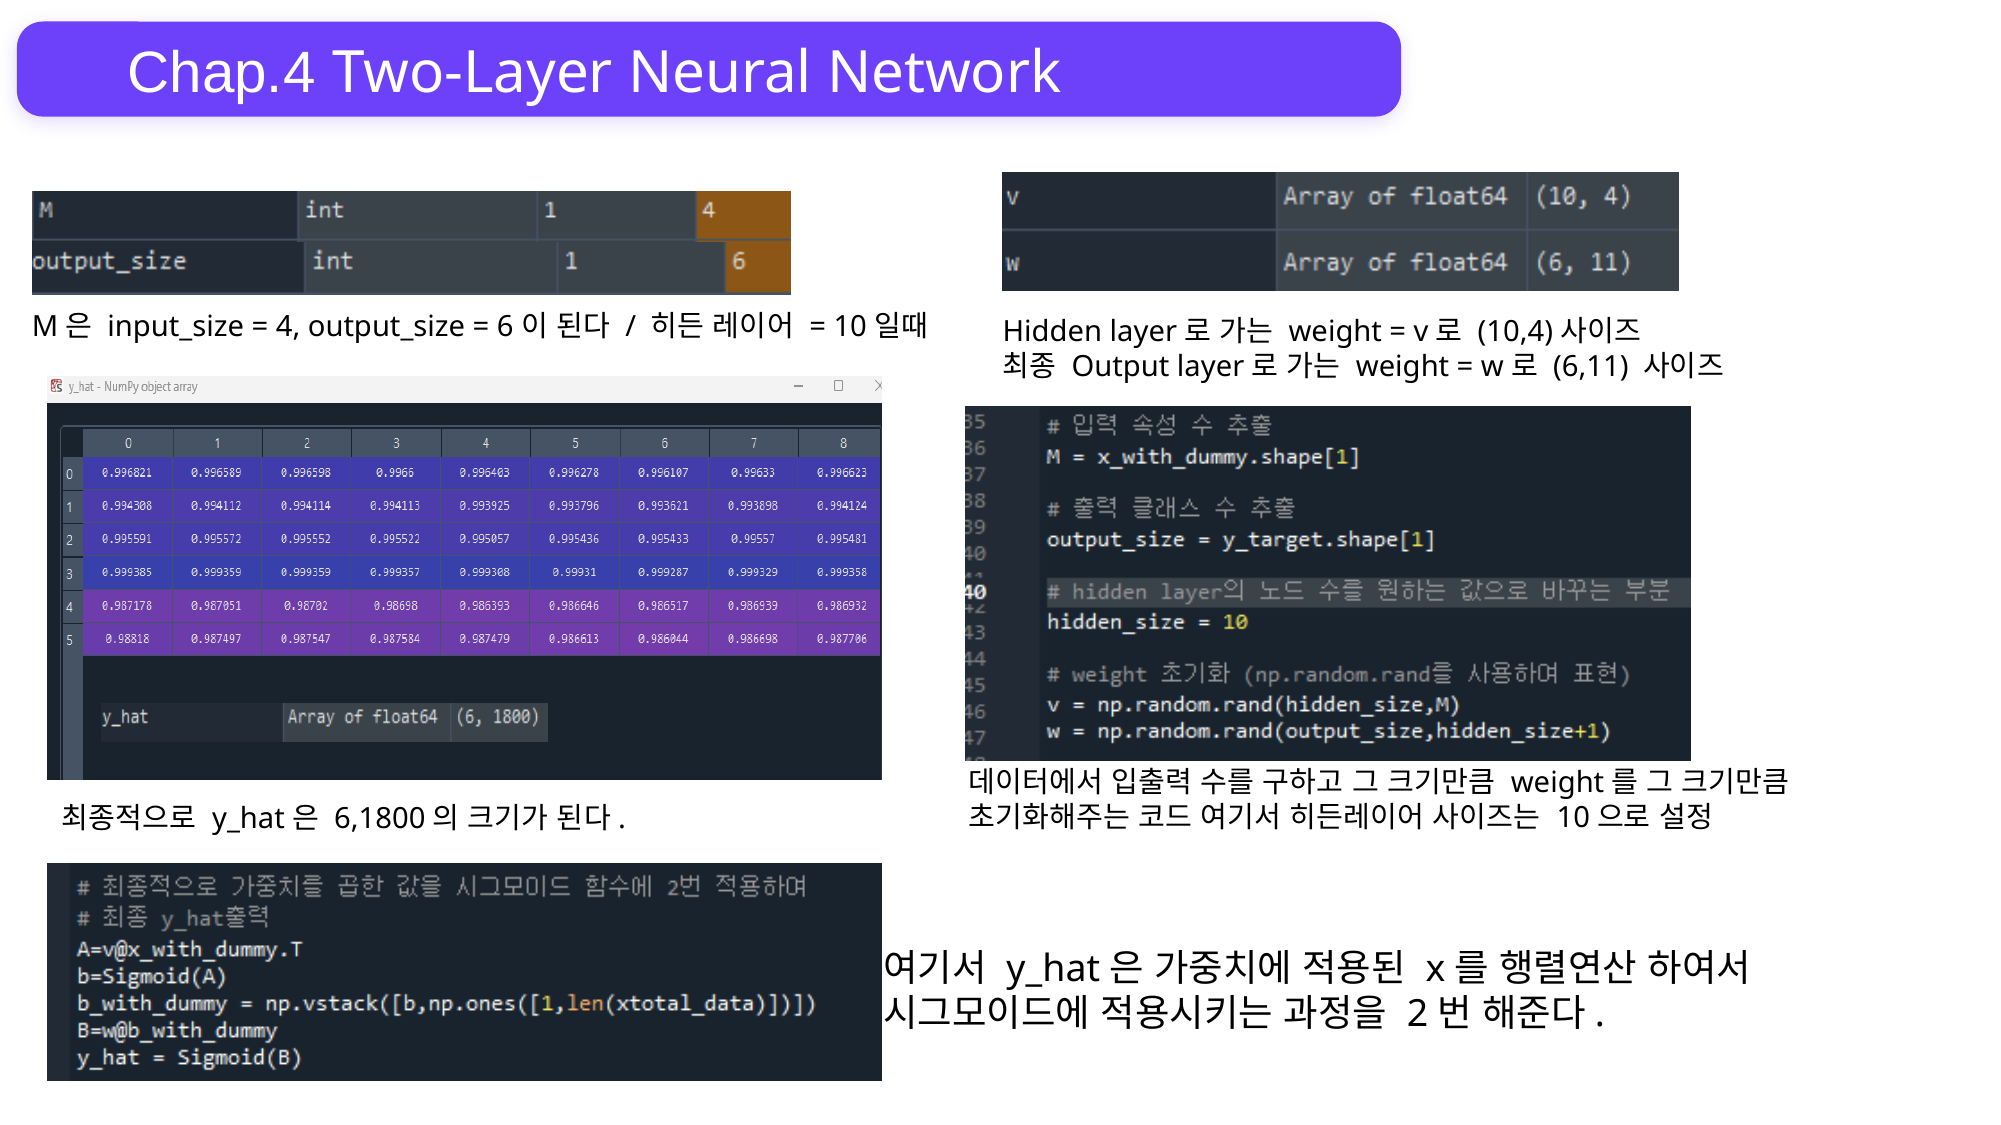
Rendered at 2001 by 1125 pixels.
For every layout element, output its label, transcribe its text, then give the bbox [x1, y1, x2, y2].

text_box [987, 172, 1798, 376]
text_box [47, 376, 882, 852]
picture [47, 863, 882, 1081]
text_box Chap.4 Two-Layer Neural Network [15, 20, 1403, 118]
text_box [17, 191, 961, 350]
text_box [953, 406, 1849, 861]
text_box 여기서 y_hat은 가중치에 적용된 x를 행렬연산 하여서 시그모이드에 적용시키는 과정을 2번 해준다. [882, 936, 1849, 1042]
